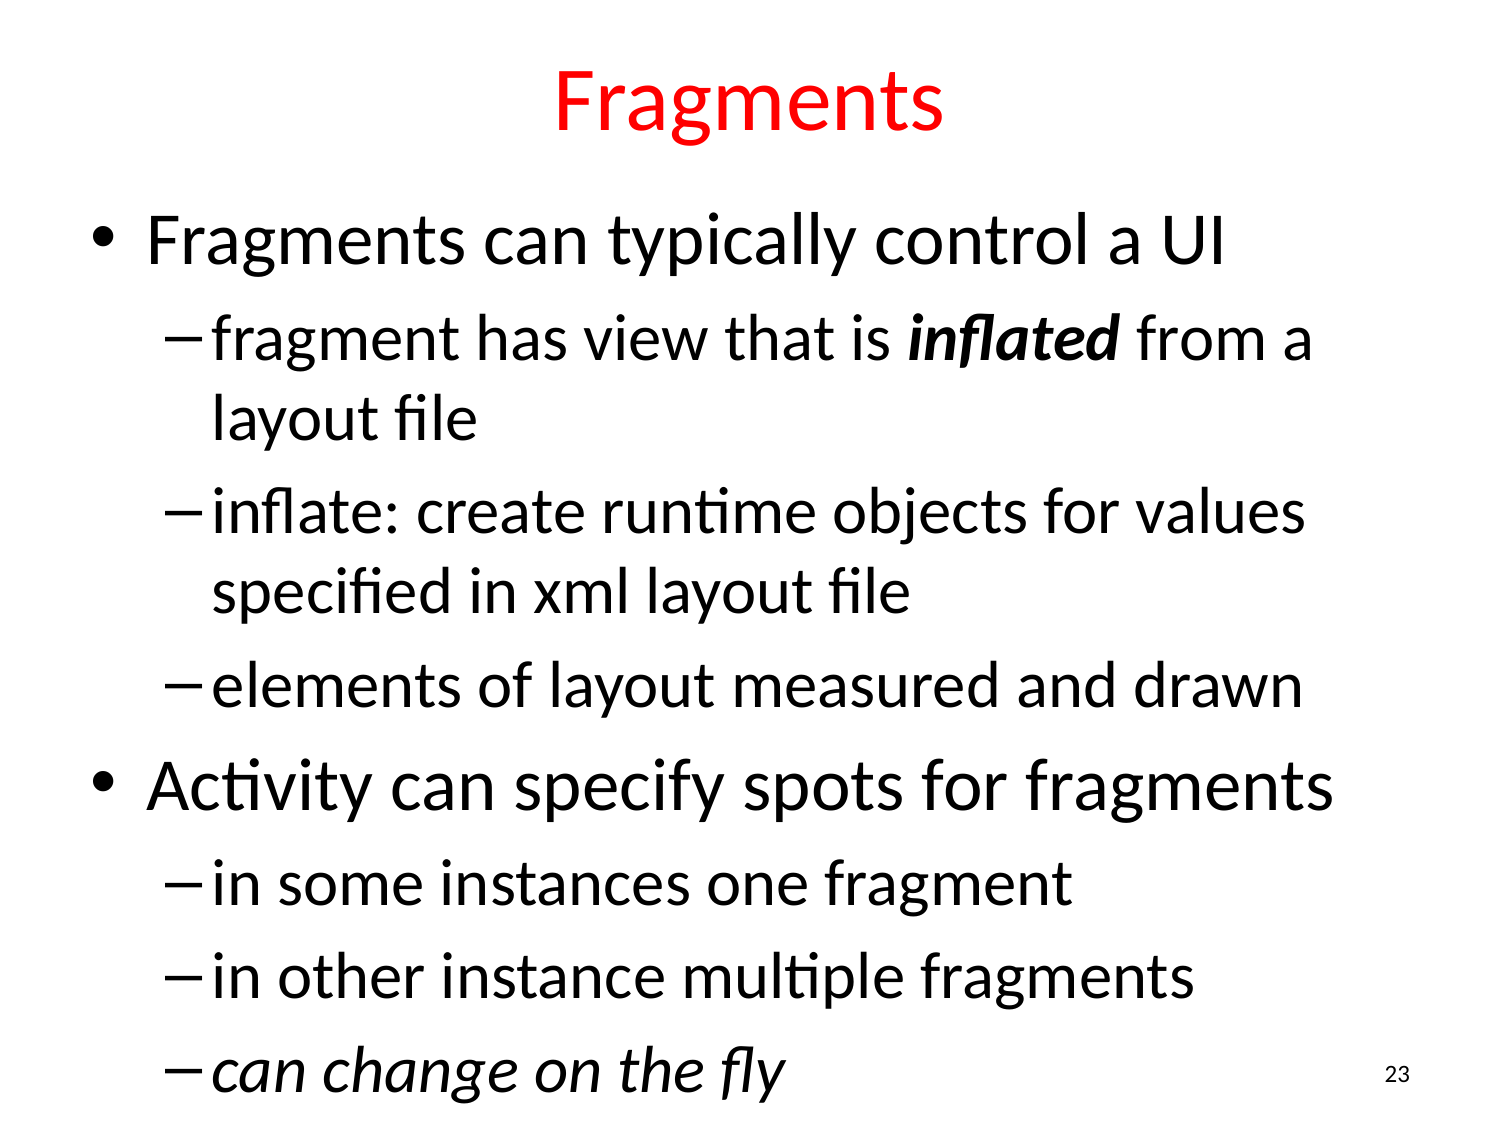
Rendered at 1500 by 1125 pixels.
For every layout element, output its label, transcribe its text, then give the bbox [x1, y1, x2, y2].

list Fragments can typically control a UI fragment has view that is inflated from a layout file inflate: create runtime objects for values specified in xml layout file elements of layout measured and drawn Activity can specify spots for fragments in some instances one fragment in other instance multiple fragments can change on the fly [75, 182, 1500, 1125]
title Fragments [75, 0, 1425, 182]
slide_number 23 [1074, 1042, 1425, 1103]
